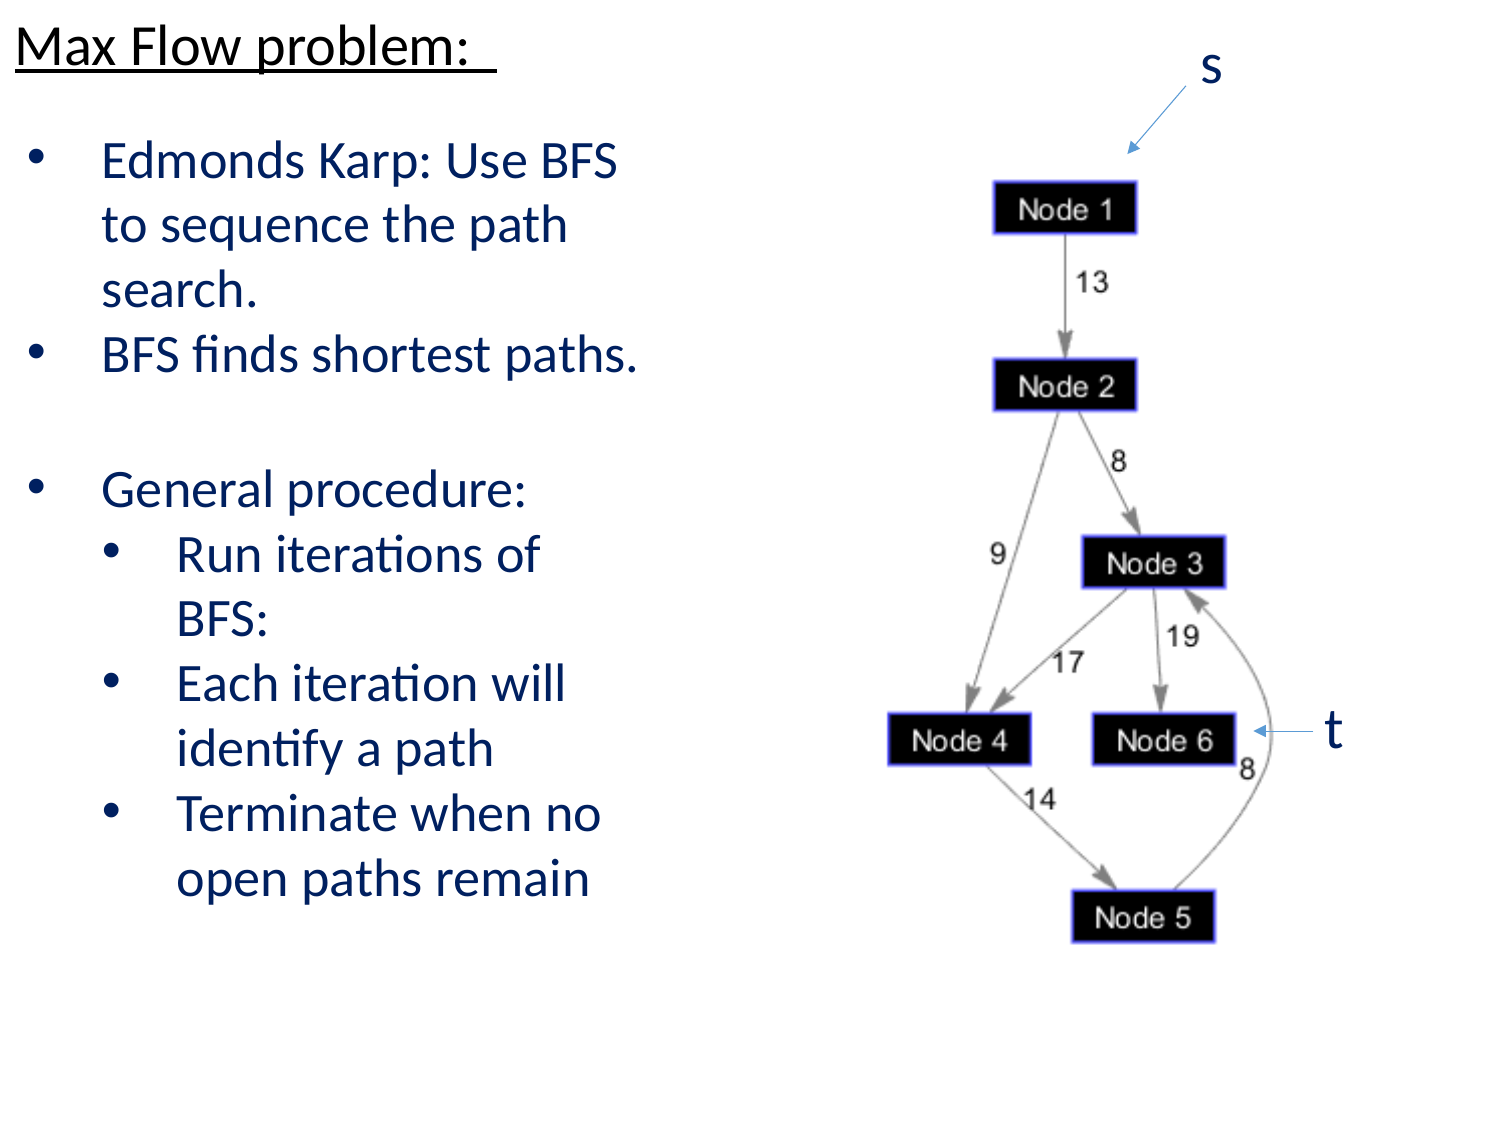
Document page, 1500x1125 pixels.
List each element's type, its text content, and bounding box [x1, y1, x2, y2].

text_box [1127, 85, 1186, 154]
text_box Edmonds Karp: Use BFS to sequence the path search. BFS finds shortest paths. [12, 116, 658, 445]
text_box Max Flow problem: [0, 0, 1335, 85]
text_box s [1185, 17, 1254, 103]
text_box General procedure: Run iterations of BFS: Each iteration will identify a path Terminate when no open paths remain [12, 445, 564, 980]
picture [564, 140, 1500, 985]
